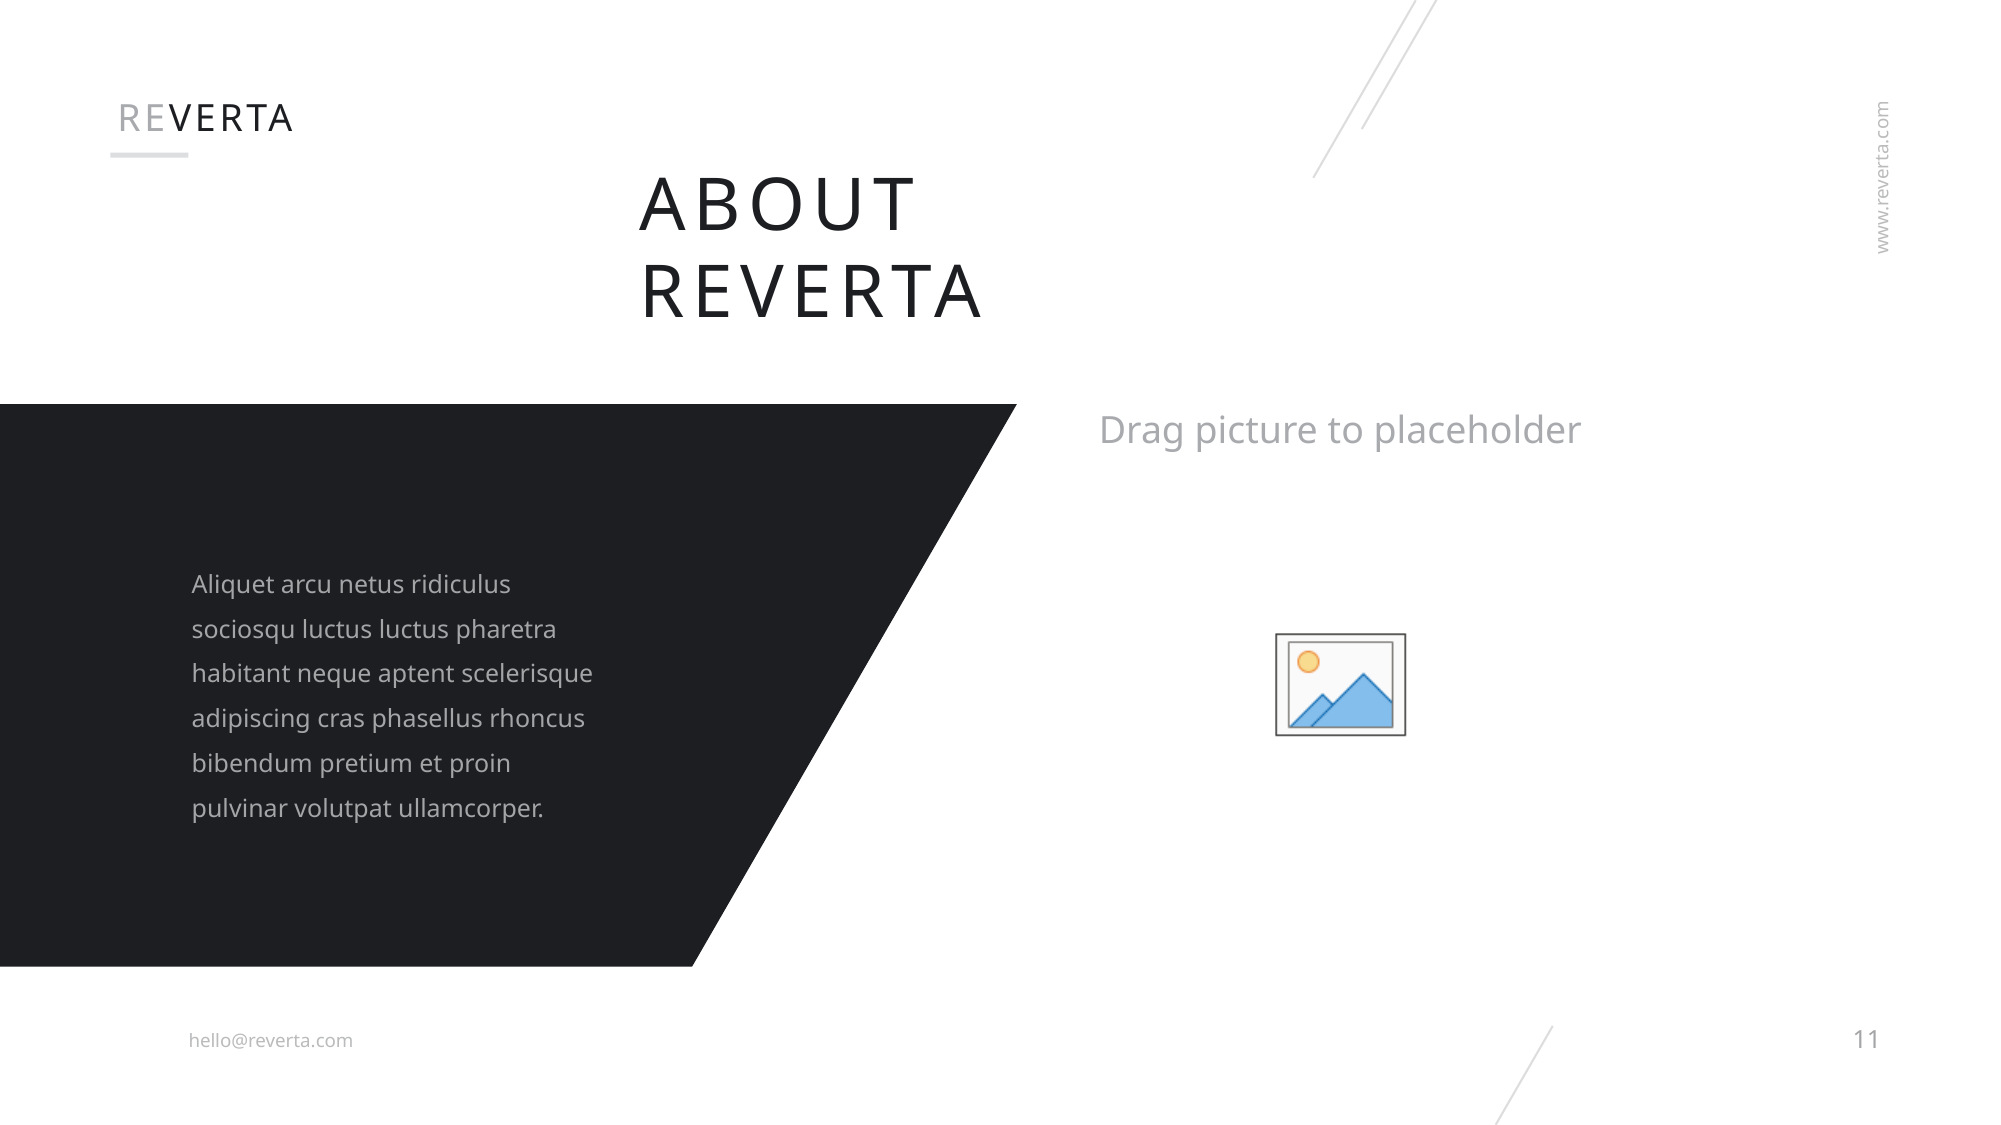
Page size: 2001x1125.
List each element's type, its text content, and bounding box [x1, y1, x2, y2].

text_box Aliquet arcu netus ridiculus sociosqu luctus luctus pharetra habitant neque aptent scelerisque adipiscing cras phasellus rhoncus bibendum pretium et proin pulvinar volutpat ullamcorper. [187, 549, 609, 827]
text_box www.reverta.com [1865, 97, 1897, 260]
slide_number 11 [1819, 1016, 1896, 1064]
text_box REVERTA [113, 89, 297, 143]
picture [681, 403, 2000, 967]
text_box About Reverta [635, 153, 986, 337]
text_box hello@reverta.com [184, 1025, 358, 1056]
text_box [110, 152, 189, 158]
text_box [0, 404, 681, 967]
